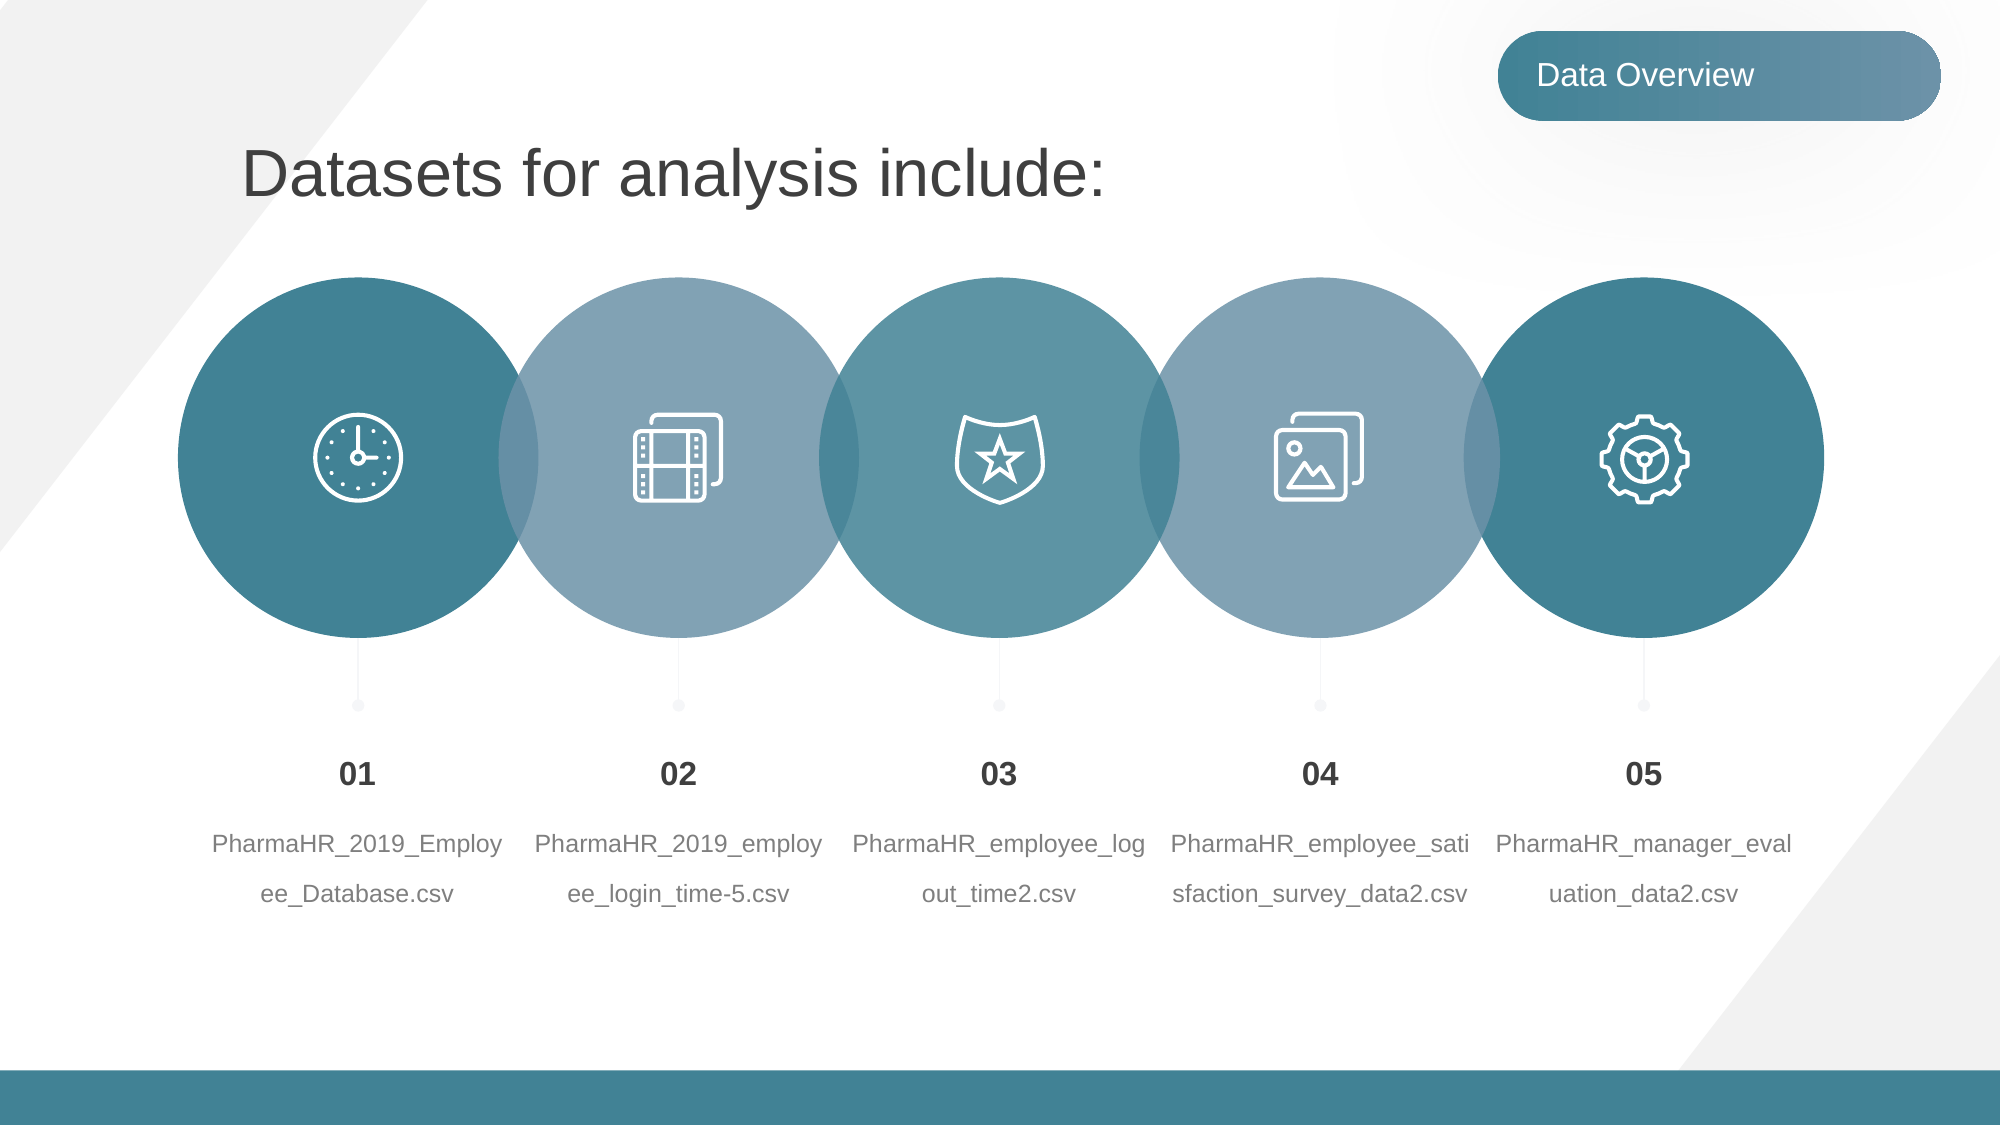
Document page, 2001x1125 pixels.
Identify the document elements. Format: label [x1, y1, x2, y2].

text_box [498, 277, 816, 706]
text_box [1502, 277, 1825, 706]
text_box [0, 0, 2000, 1125]
text_box [818, 277, 1180, 706]
text_box [1180, 277, 1501, 706]
text_box [177, 277, 496, 706]
